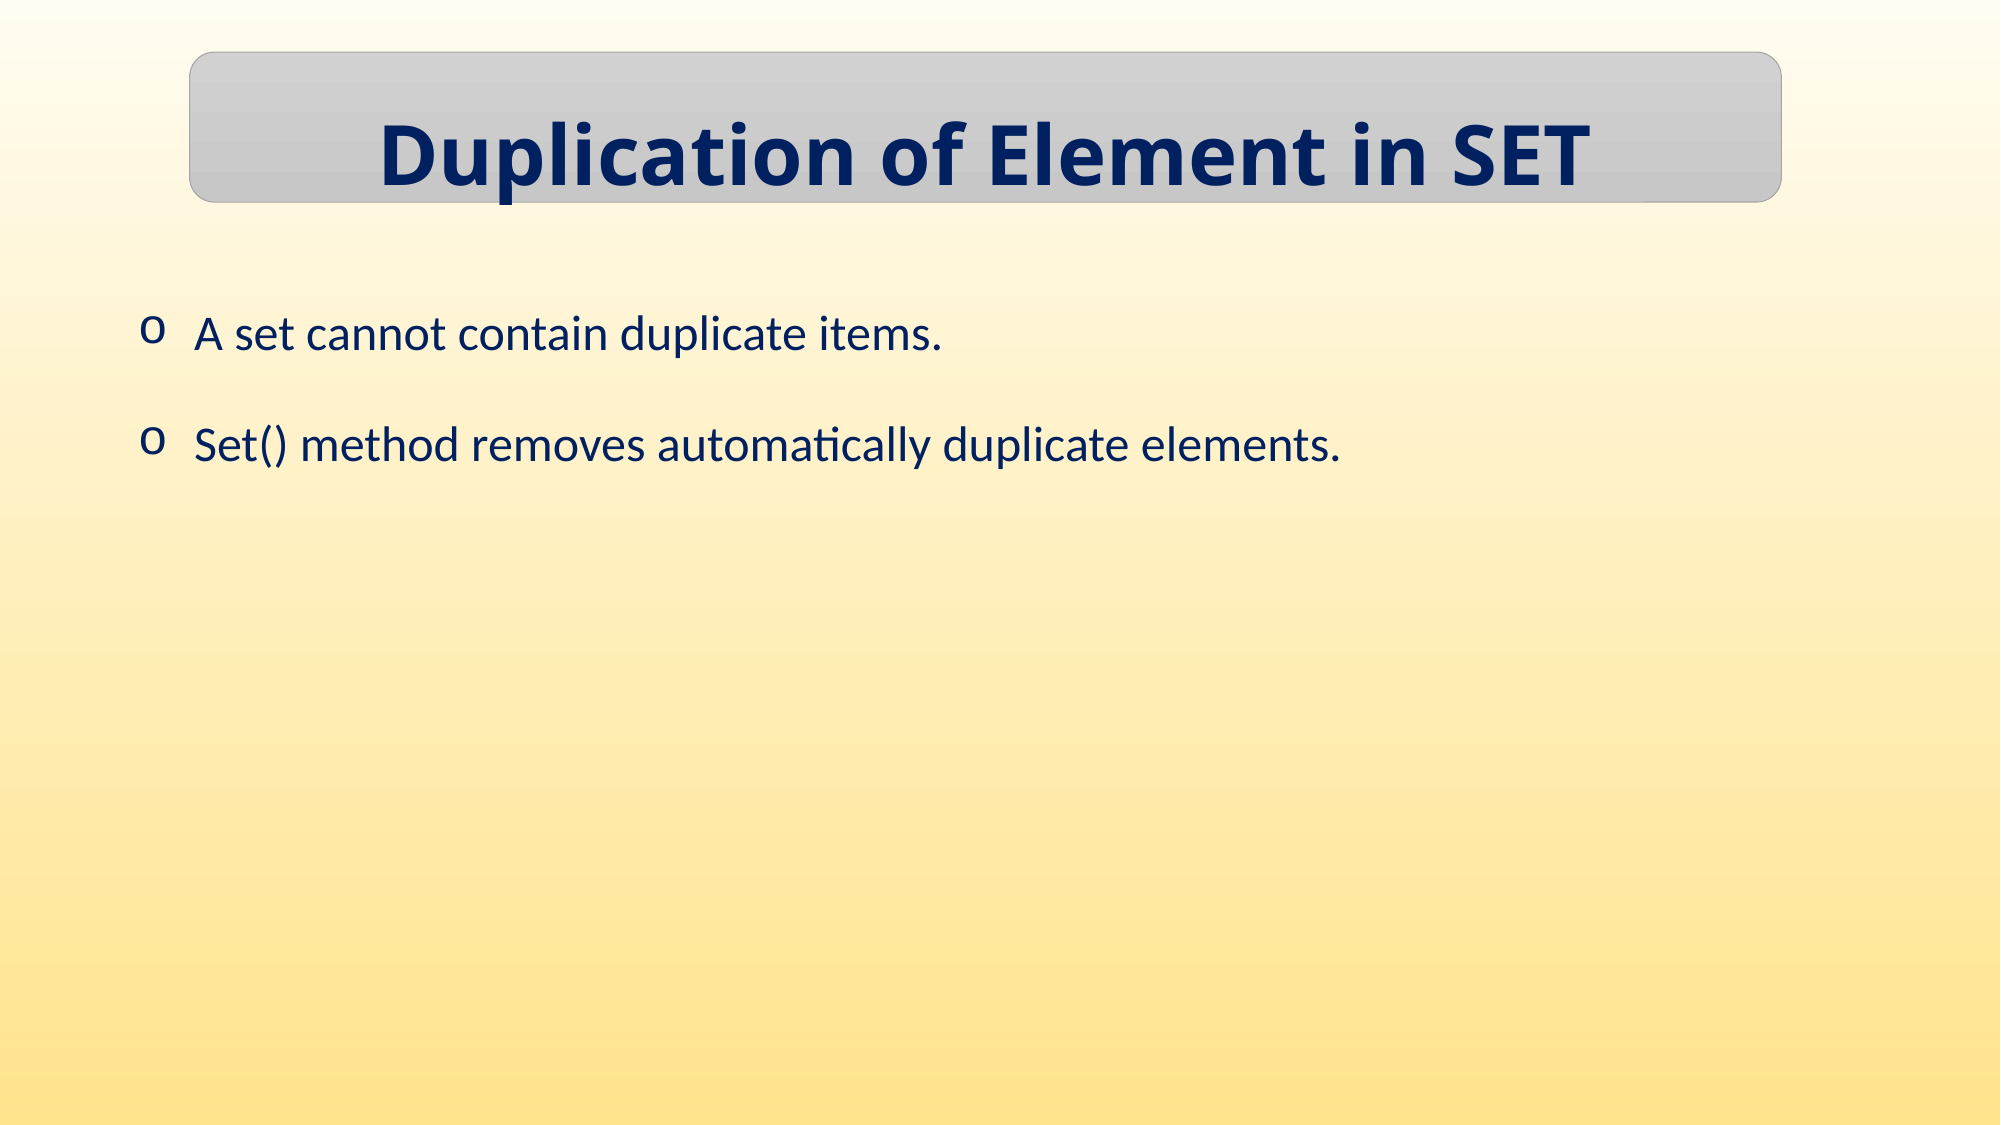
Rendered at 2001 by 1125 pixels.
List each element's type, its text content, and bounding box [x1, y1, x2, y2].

list A set cannot contain duplicate items. Set() method removes automatically duplicate elements. [122, 263, 1848, 1090]
text_box Duplication of Element in SET [189, 51, 1782, 203]
